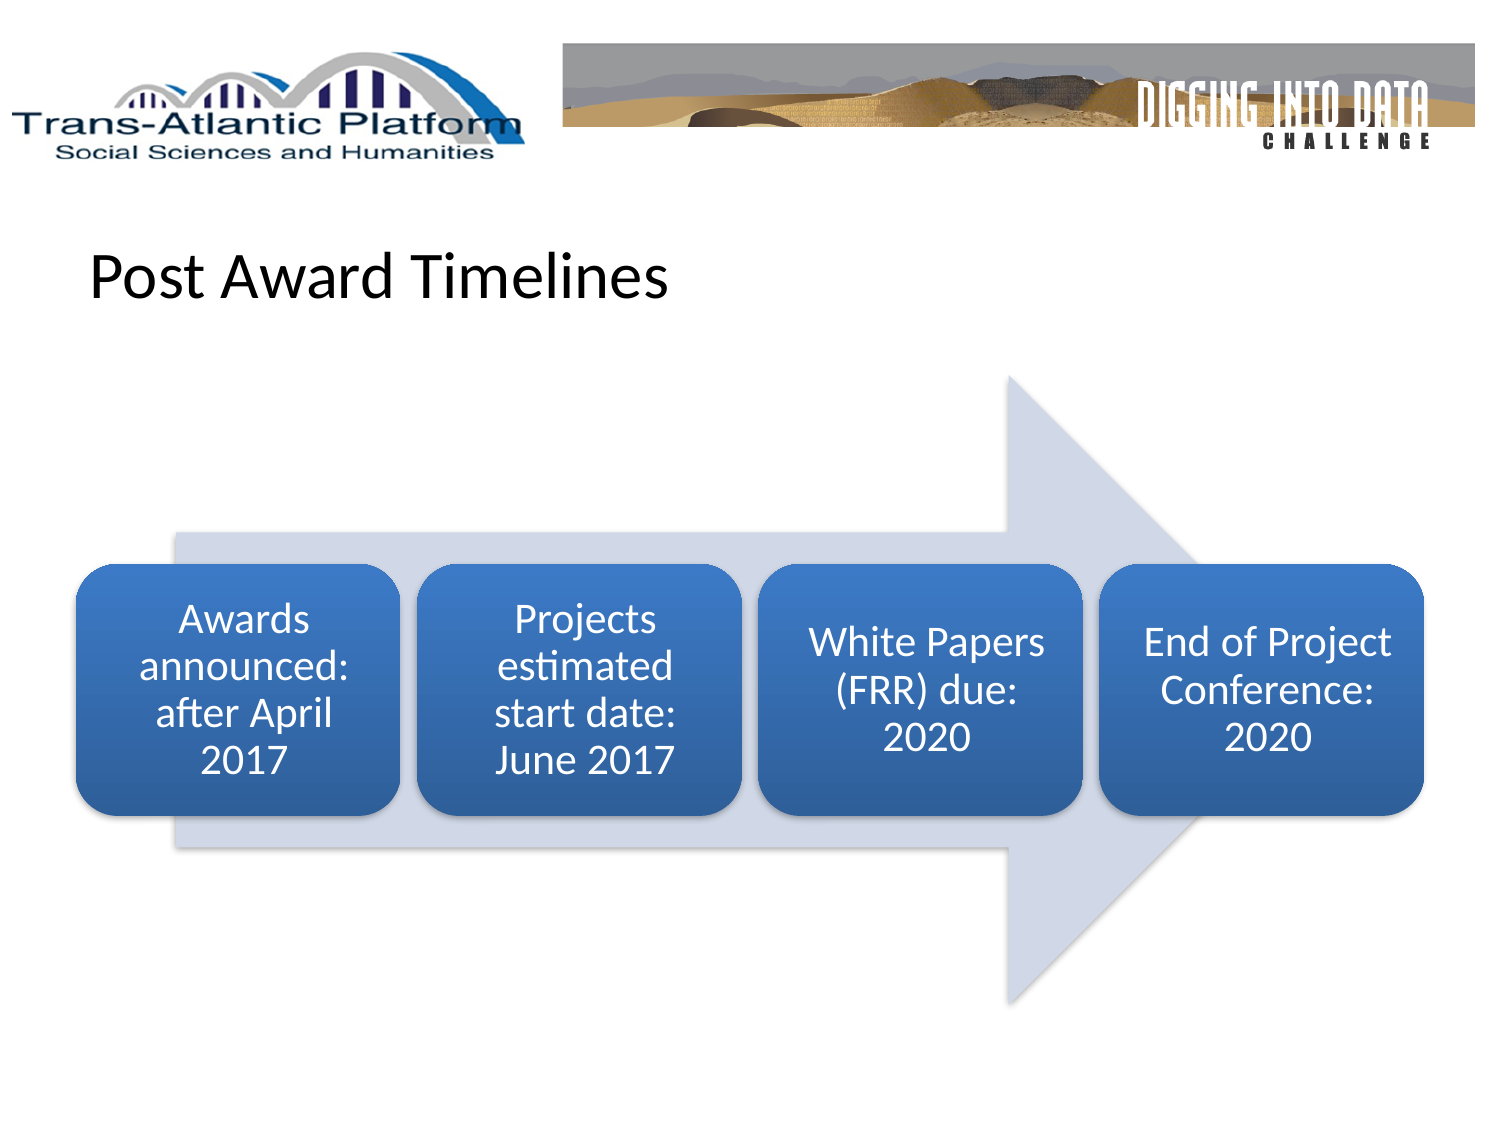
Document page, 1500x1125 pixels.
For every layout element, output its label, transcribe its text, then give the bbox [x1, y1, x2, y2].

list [74, 374, 1426, 1006]
picture [562, 43, 1476, 193]
text_box Post Award Timelines [75, 224, 713, 320]
picture [12, 12, 526, 199]
